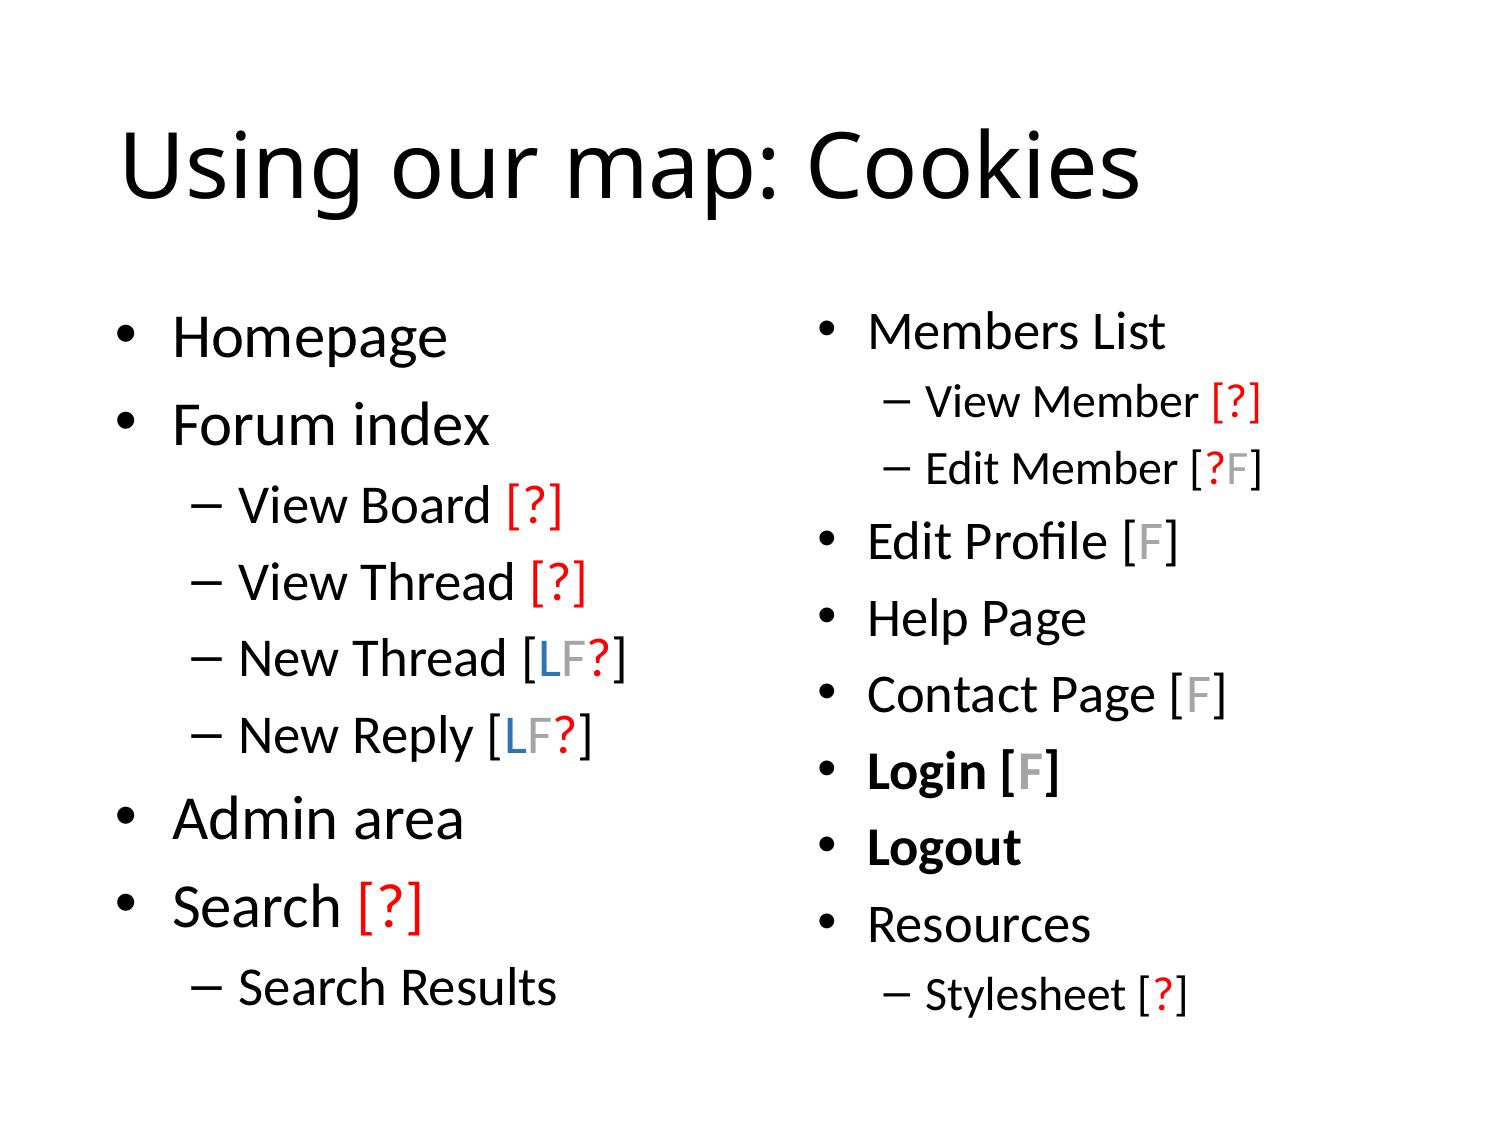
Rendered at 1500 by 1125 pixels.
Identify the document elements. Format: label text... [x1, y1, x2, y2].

text_box Members List View Member [?] Edit Member [?F] Edit Profile [F] Help Page Contact Page [F] Login [F] Logout Resources Stylesheet [?] [802, 287, 1394, 1030]
text_box Homepage Forum index View Board [?] View Thread [?] New Thread [LF?] New Reply [LF?] Admin area Search [?] Search Results [99, 287, 692, 1030]
title Using our map: Cookies [103, 59, 1397, 278]
